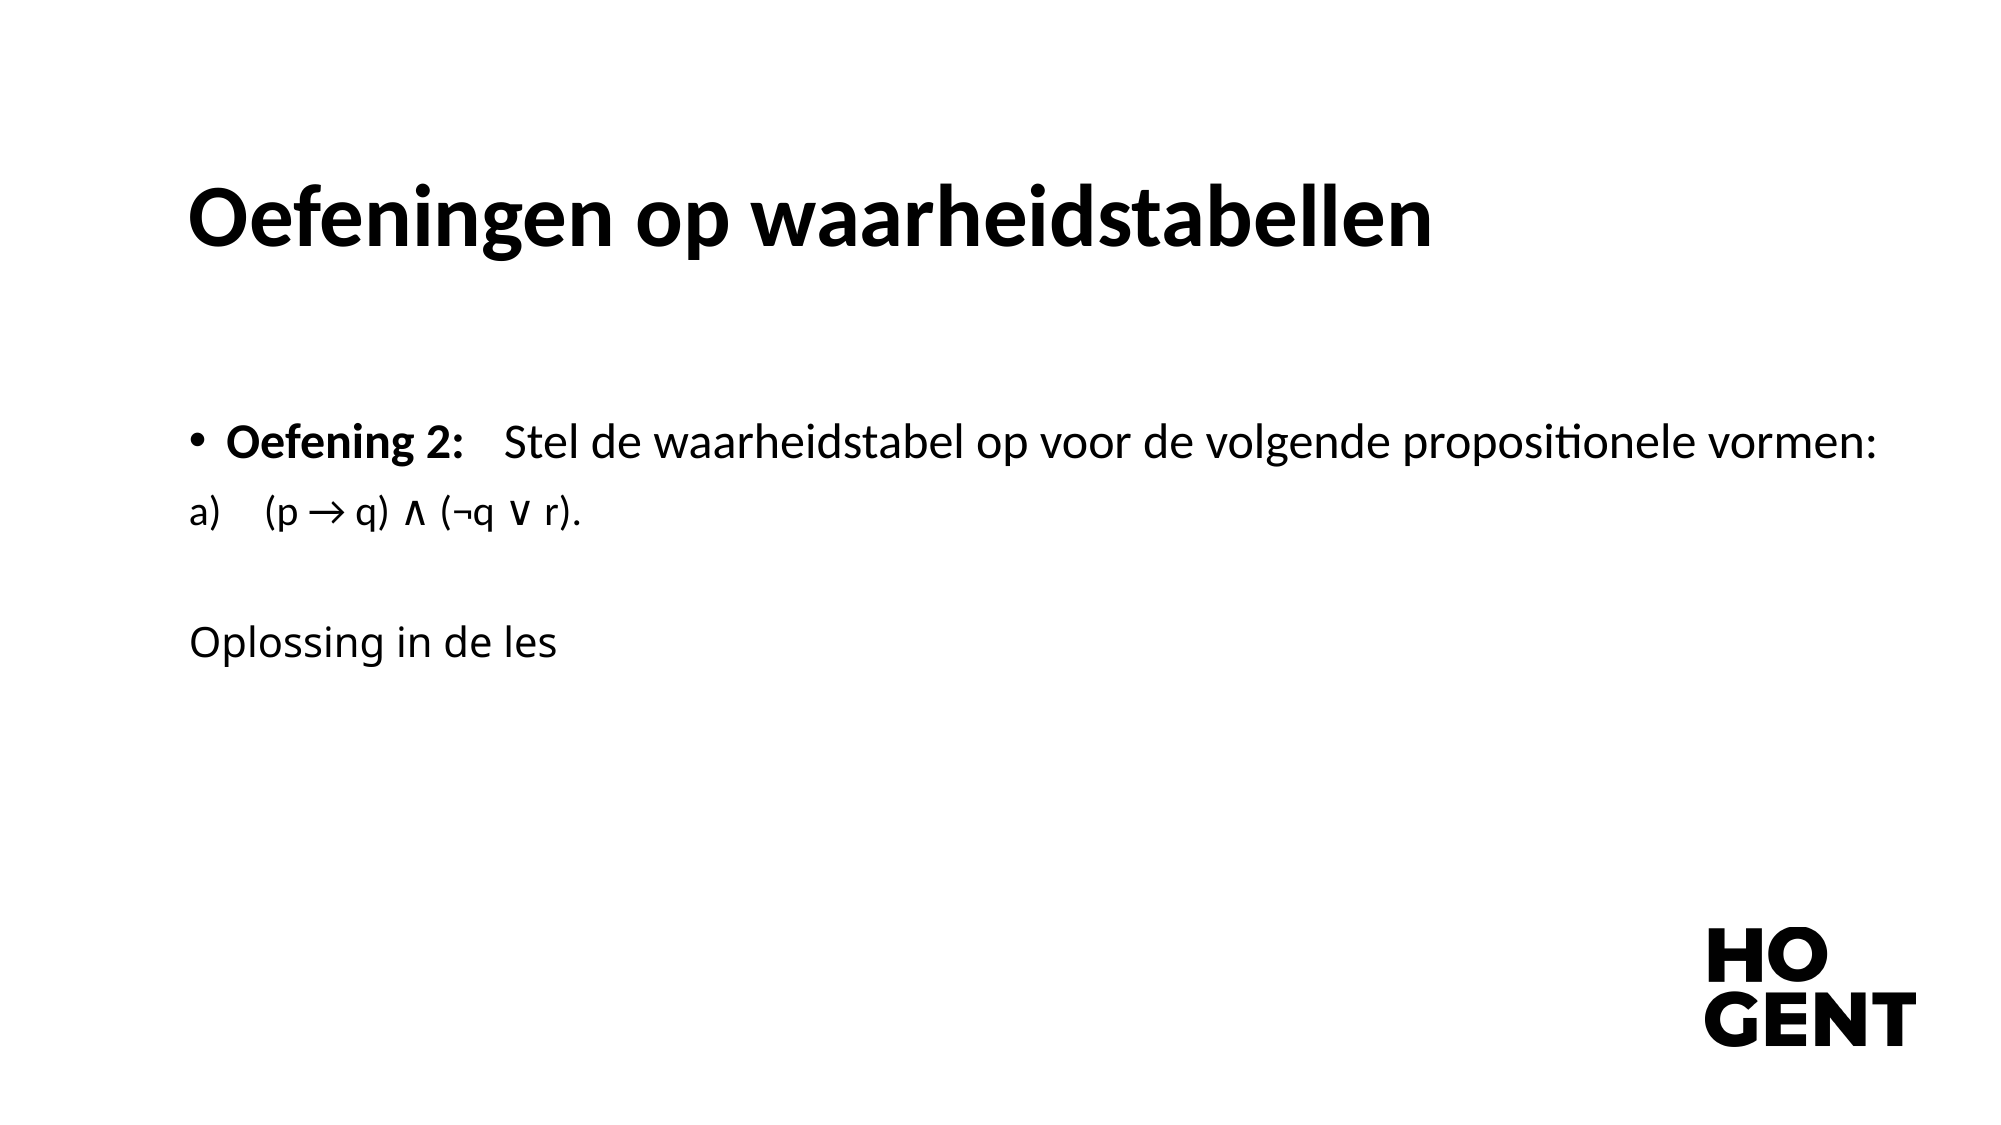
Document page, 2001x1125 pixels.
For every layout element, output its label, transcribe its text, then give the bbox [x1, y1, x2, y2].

title Oefeningen op waarheidstabellen [173, 162, 1866, 297]
list Oefening 2: Stel de waarheidstabel op voor de volgende propositionele vormen: (p → q) ∧ (¬q ∨ r). Oplossing in de les [173, 326, 1974, 935]
